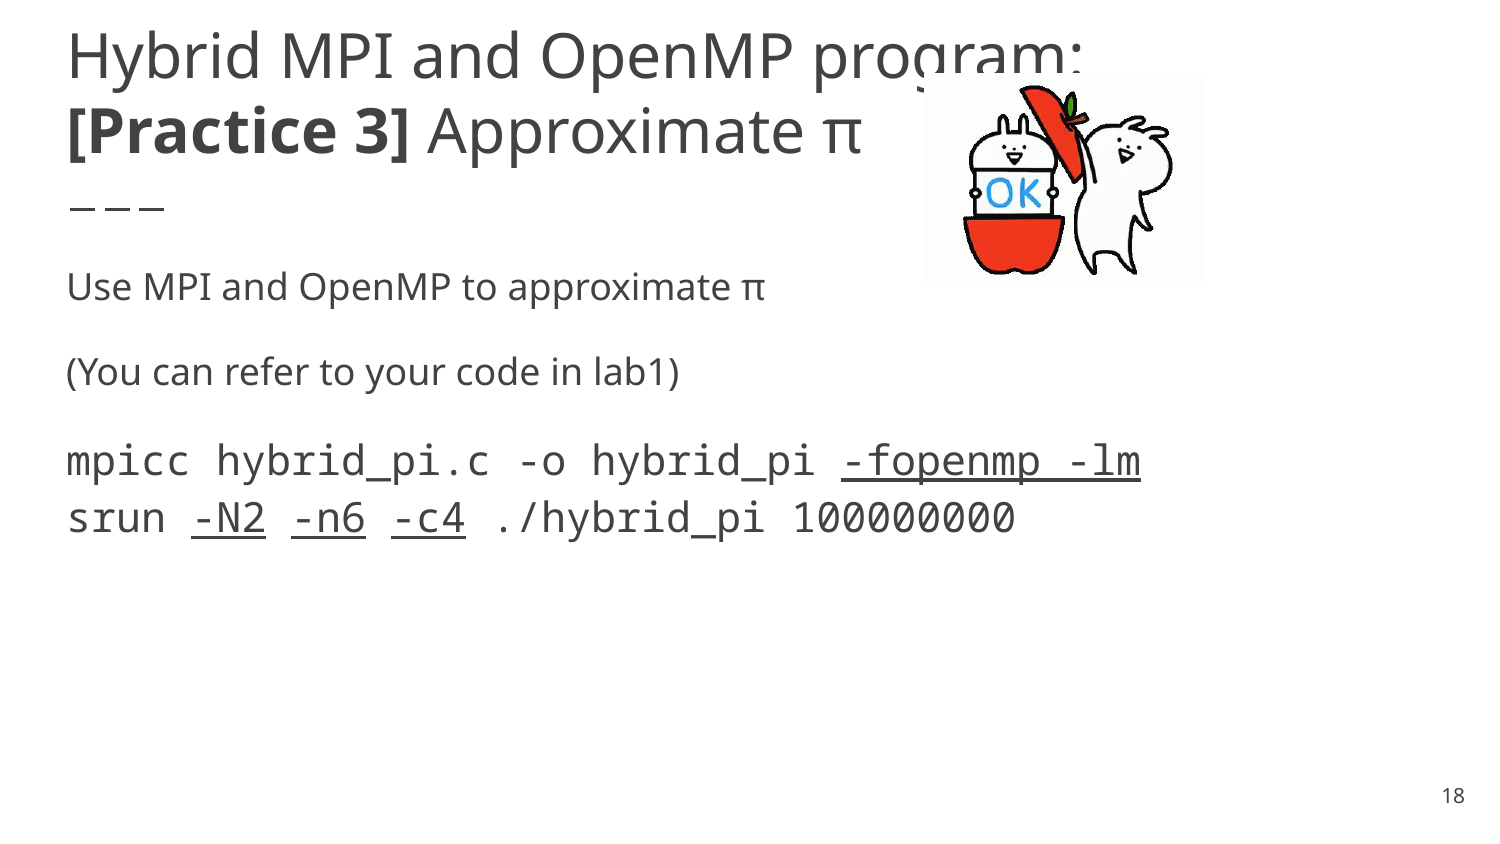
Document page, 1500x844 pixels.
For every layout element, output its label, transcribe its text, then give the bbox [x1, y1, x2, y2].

slide_number ‹#› [1389, 764, 1480, 830]
title Hybrid MPI and OpenMP program: [Practice 3] Approximate π [51, 61, 1449, 182]
picture [923, 72, 1203, 287]
list Use MPI and OpenMP to approximate π (You can refer to your code in lab1) mpicc hybrid_pi.c -o hybrid_pi -fopenmp -lm srun -N2 -n6 -c4 ./hybrid_pi 100000000 [51, 240, 1449, 750]
